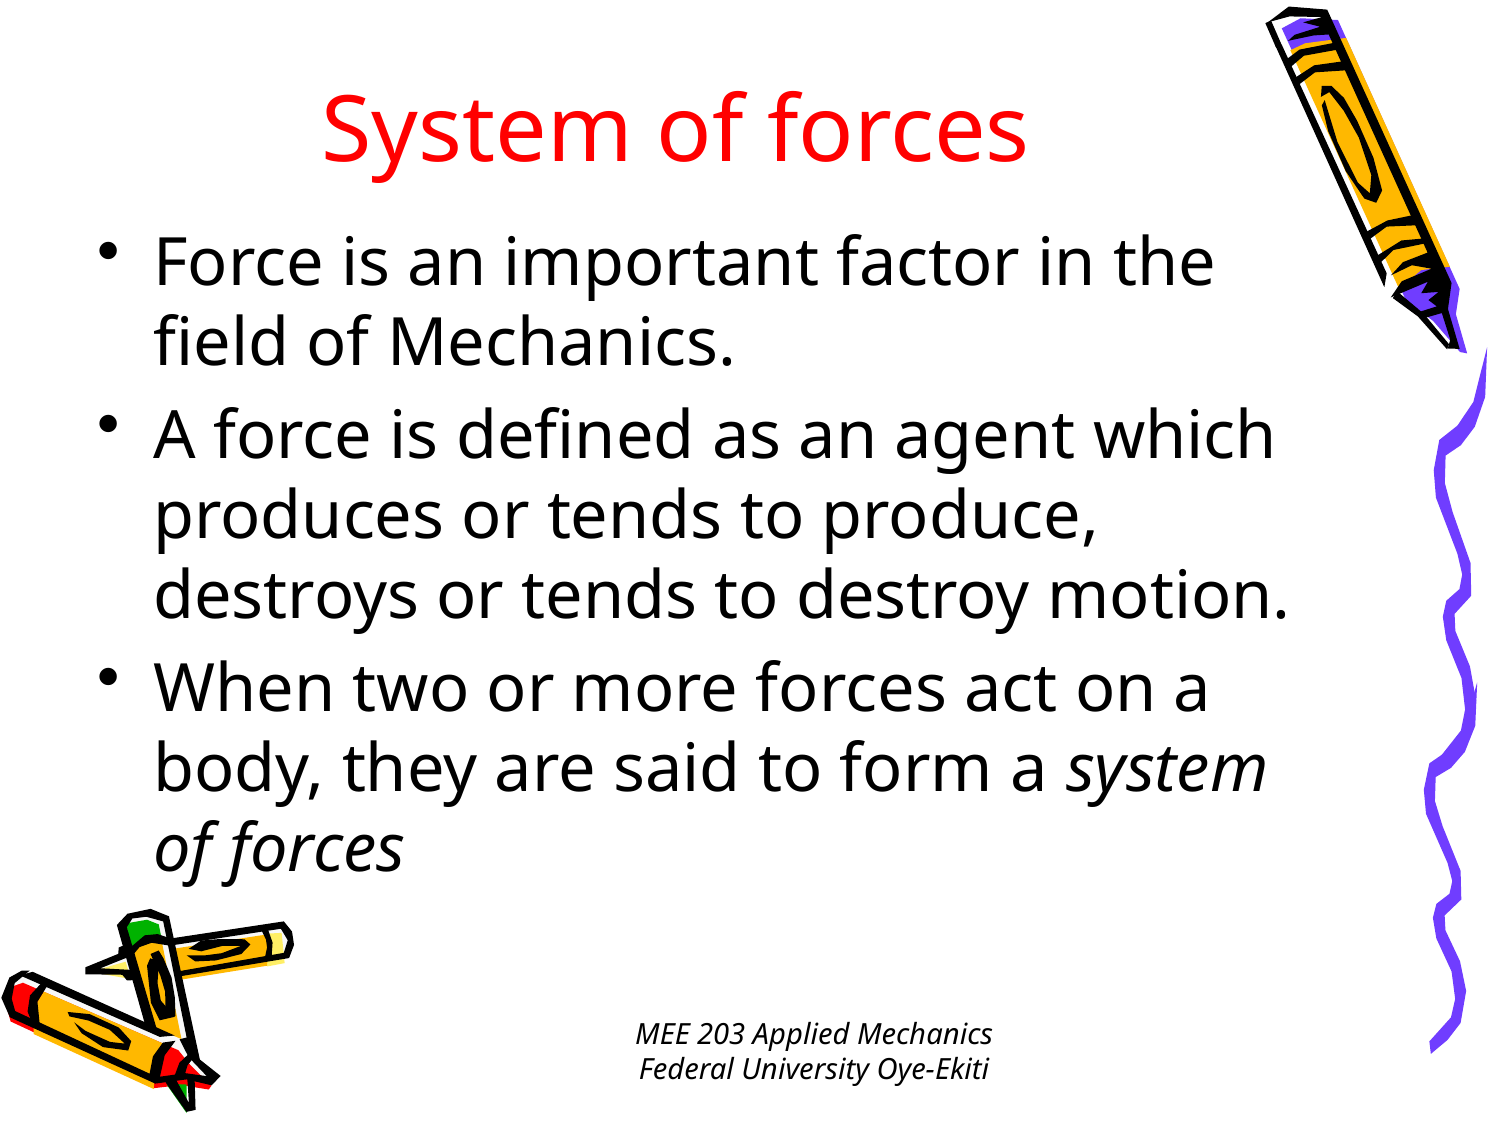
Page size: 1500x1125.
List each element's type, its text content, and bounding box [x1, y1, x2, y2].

title System of forces [112, 24, 1240, 188]
list Force is an important factor in the field of Mechanics. A force is defined as an agent which produces or tends to produce, destroys or tends to destroy motion. When two or more forces act on a body, they are said to form a system of forces [81, 210, 1345, 927]
text_box MEE 203 Applied Mechanics Federal University Oye-Ekiti [515, 1007, 1114, 1093]
